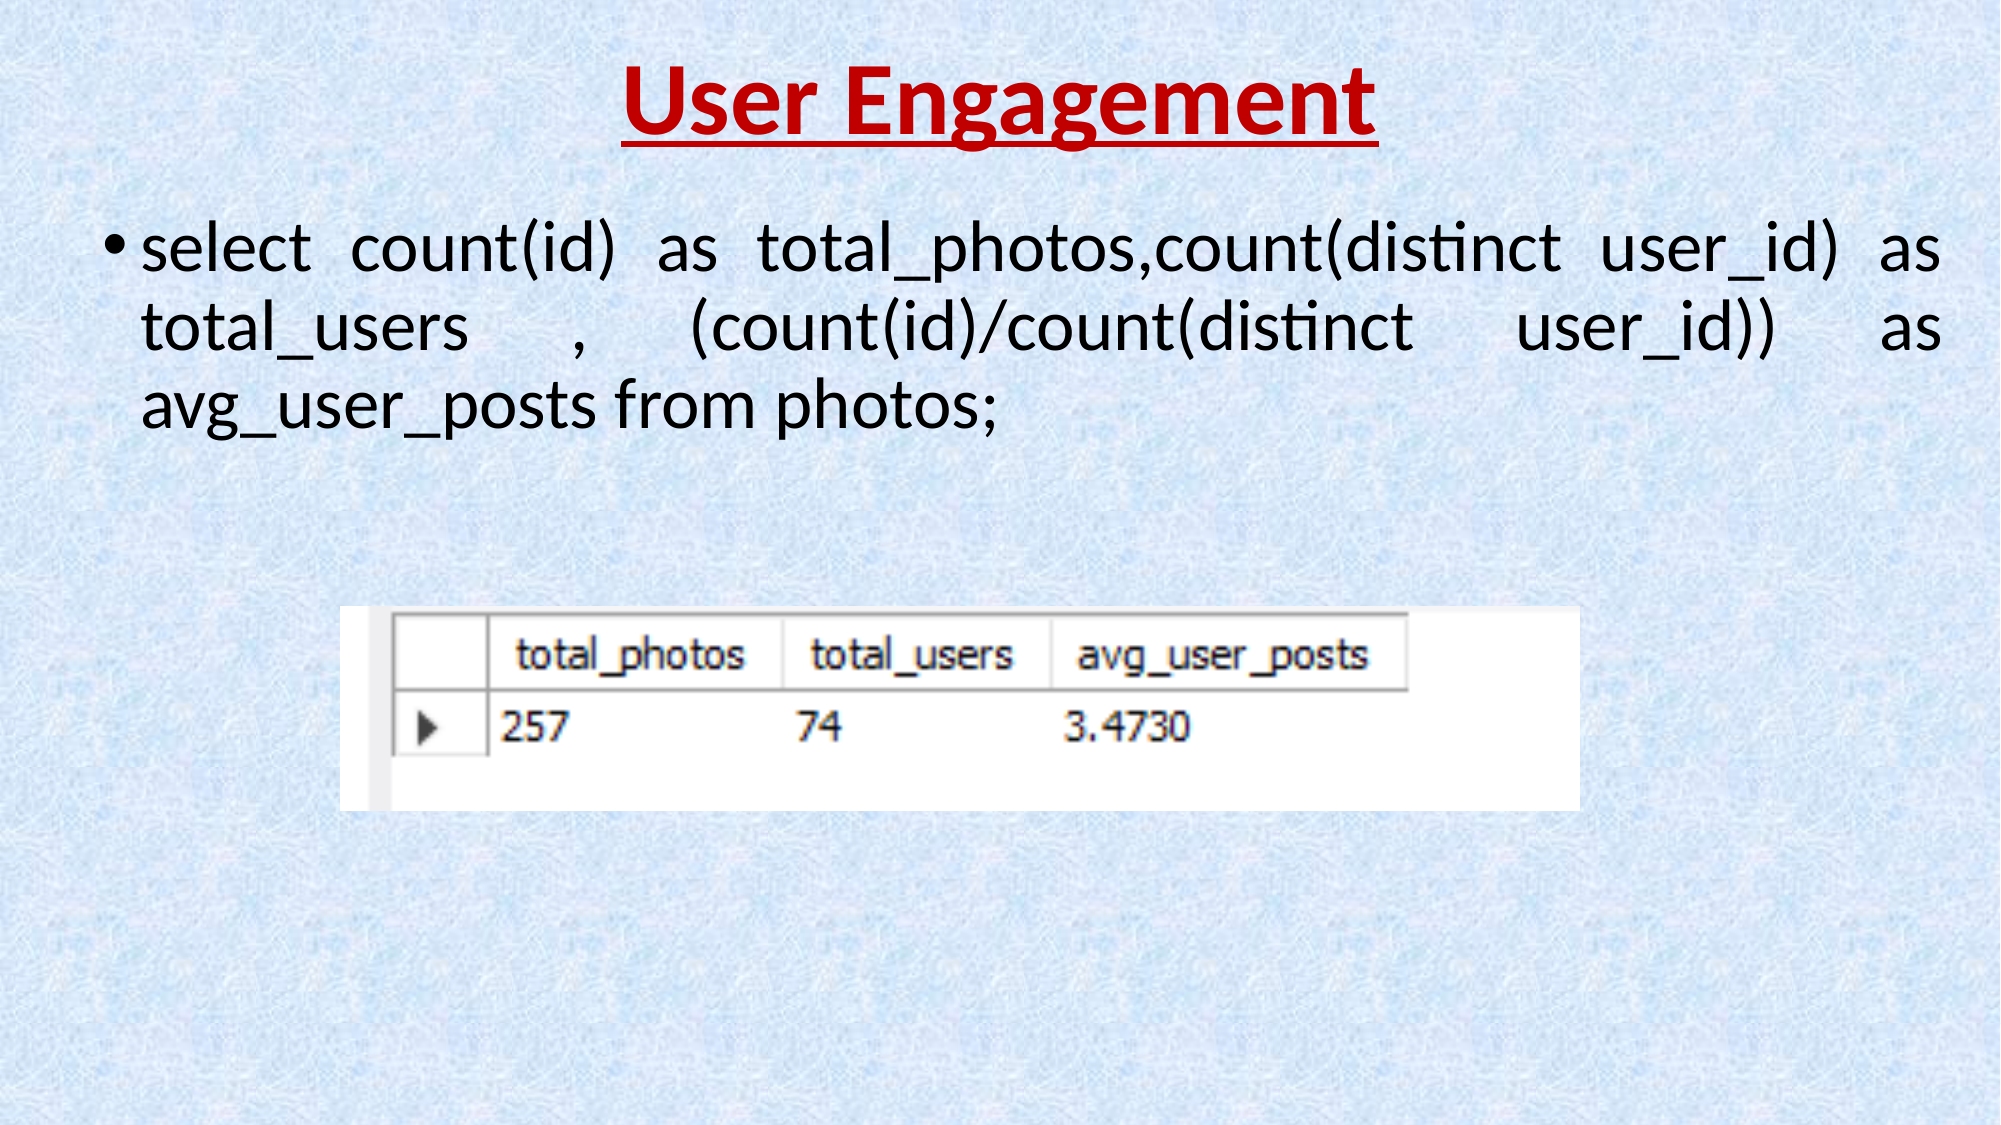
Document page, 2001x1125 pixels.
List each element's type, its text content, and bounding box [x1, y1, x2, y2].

picture [340, 606, 1580, 811]
picture [0, 0, 2001, 1125]
list select count(id) as total_photos,count(distinct user_id) as total_users , (count(id)/count(distinct user_id)) as avg_user_posts from photos; [87, 200, 1960, 1014]
title User Engagement [137, 0, 1863, 200]
